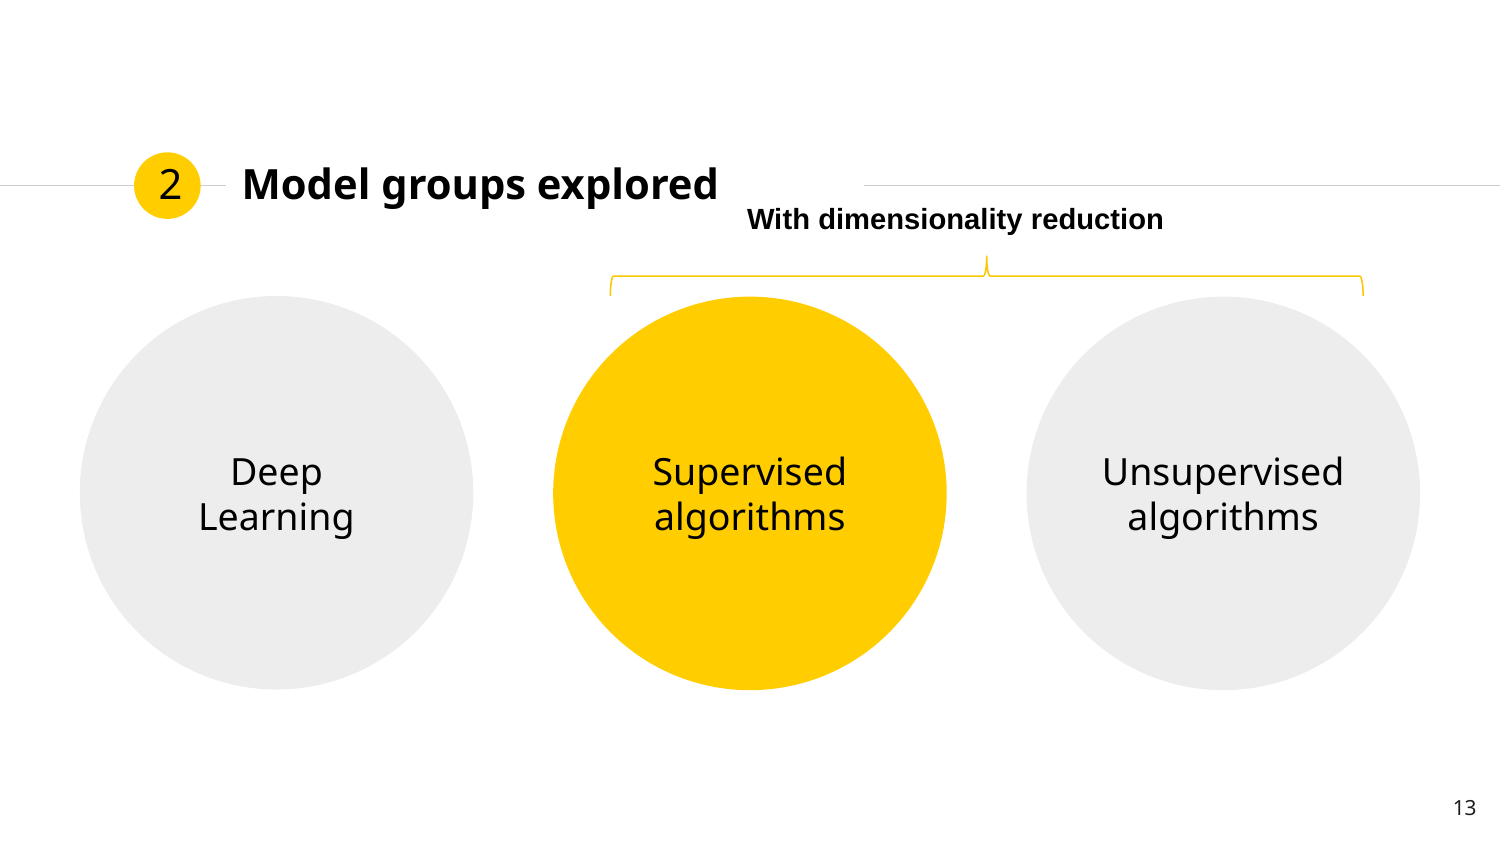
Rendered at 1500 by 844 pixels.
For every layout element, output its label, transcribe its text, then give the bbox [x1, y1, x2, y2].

slide_number 13 [1401, 779, 1492, 844]
text_box 2 [143, 154, 194, 212]
text_box Supervised algorithms [553, 297, 947, 691]
title Model groups explored [226, 146, 863, 219]
text_box Deep Learning [79, 295, 474, 690]
text_box With dimensionality reduction [732, 192, 1241, 243]
text_box [609, 255, 1364, 297]
text_box Unsupervised algorithms [1026, 297, 1421, 691]
